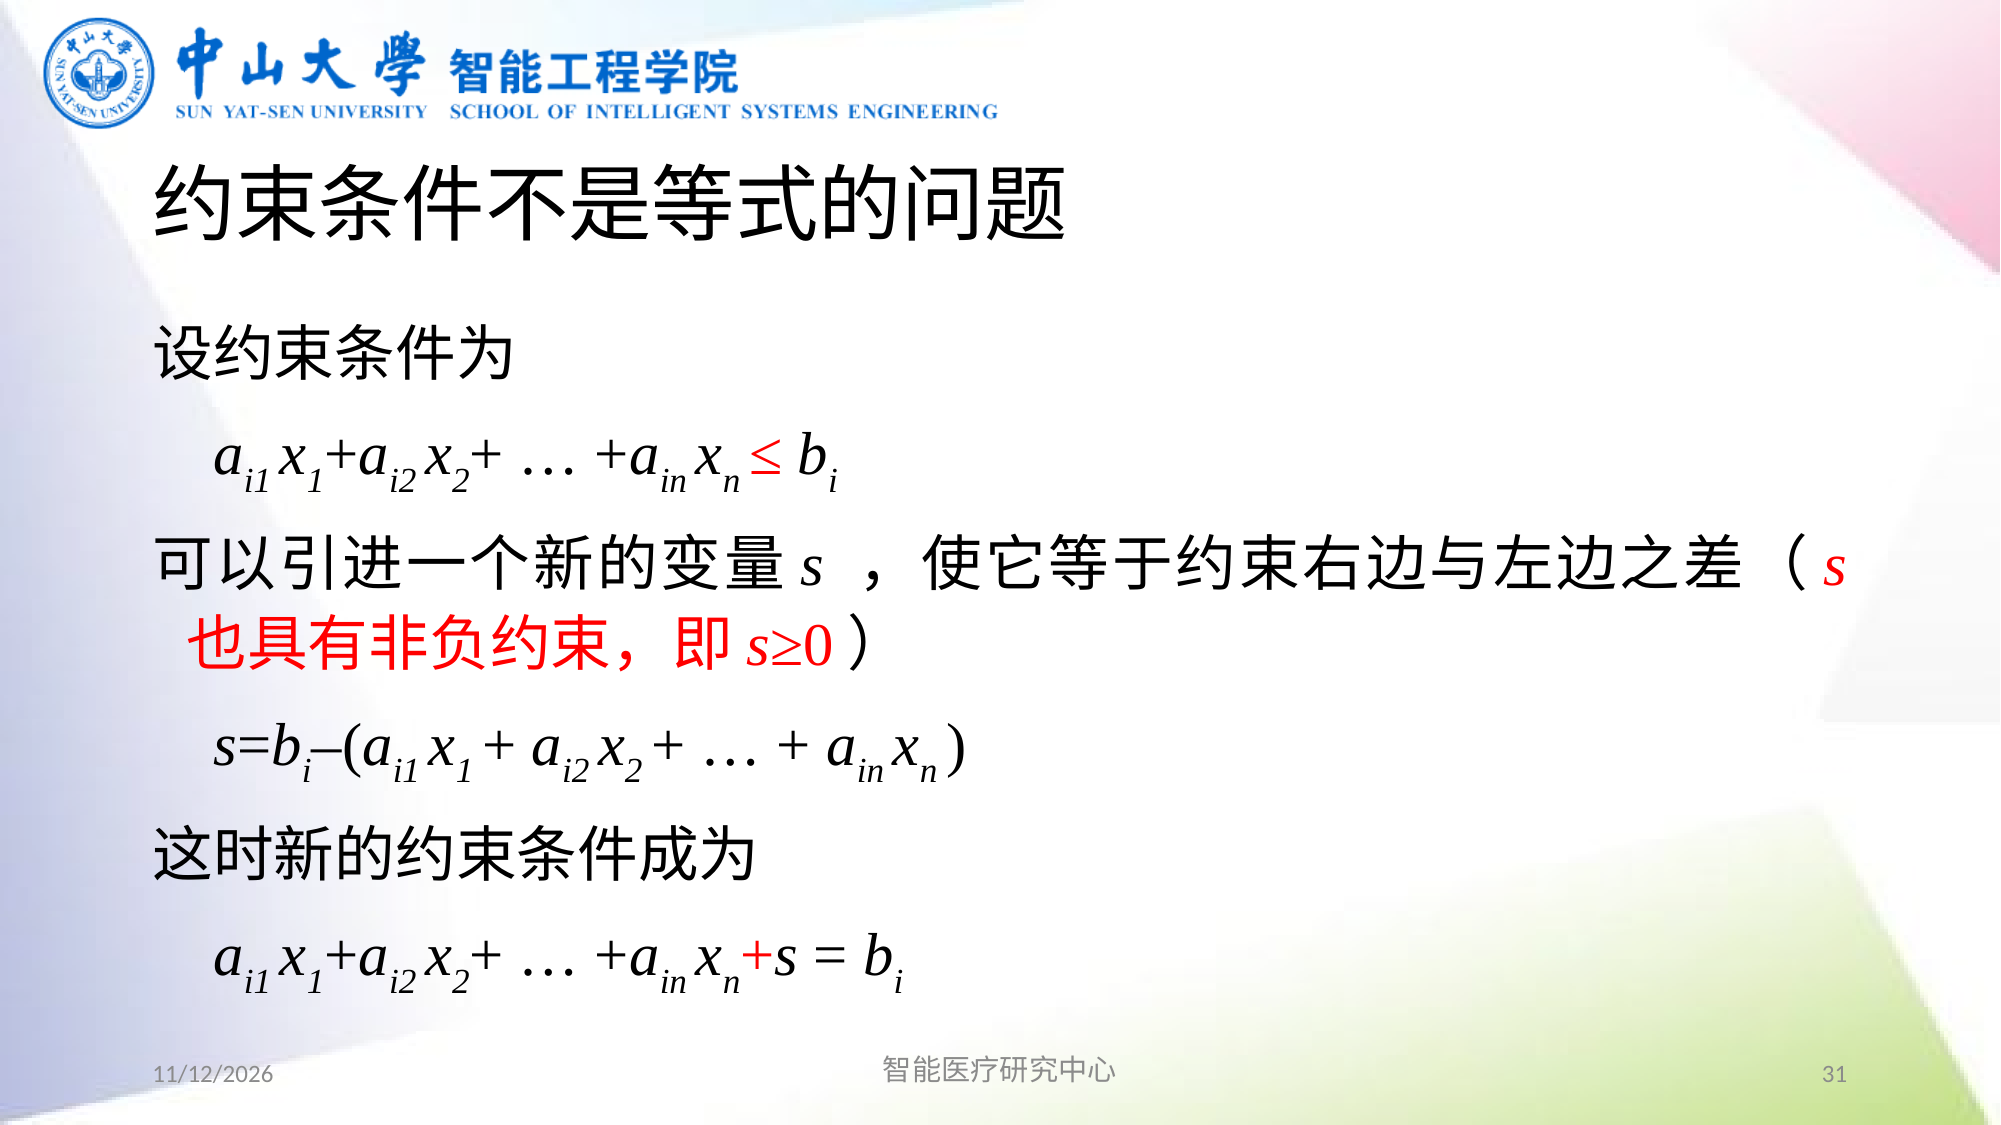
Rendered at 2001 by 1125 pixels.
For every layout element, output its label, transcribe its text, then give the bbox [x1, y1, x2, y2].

slide_number 31 [1412, 1042, 1863, 1103]
title 约束条件不是等式的问题 [137, 137, 1863, 278]
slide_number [137, 1042, 588, 1103]
list 设约束条件为 ai1 x1+ai2 x2+ … +ain xn ≤ bi 可以引进一个新的变量s ，使它等于约束右边与左边之差（s 也具有非负约束，即s≥0） s=bi–(ai1 x1 + ai2 x2 + … + ain xn ) 这时新的约束条件成为 ai1 x1+ai2 x2+ … +ain xn+s = bi [137, 299, 1863, 1014]
picture [39, 0, 1000, 150]
footer 智能医疗研究中心 [662, 1042, 1338, 1103]
list 把五个图合并成一个图，取各约束条件的公共部分. [0, 0, 2000, 1125]
